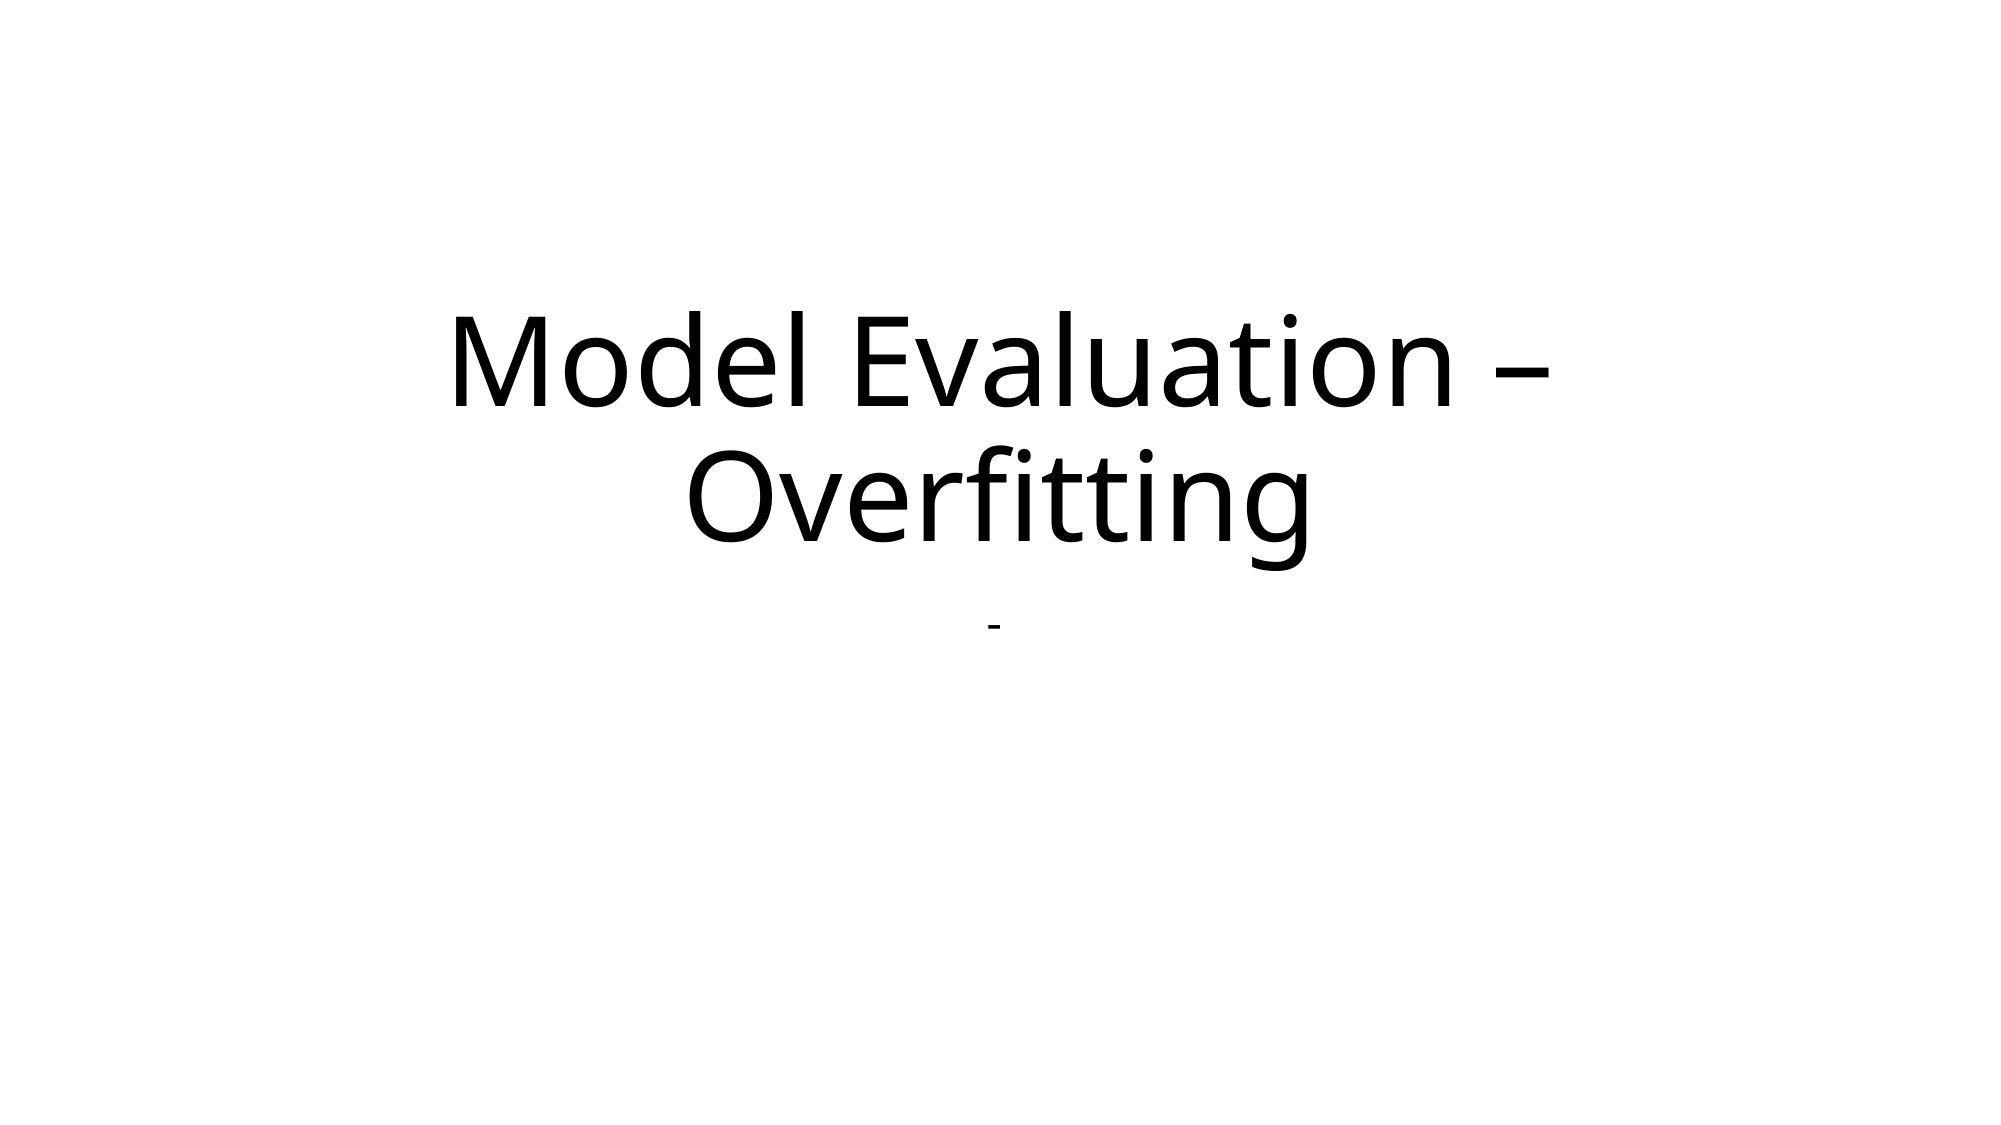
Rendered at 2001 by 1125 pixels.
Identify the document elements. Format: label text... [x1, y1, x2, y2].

title Model Evaluation – Overfitting [249, 184, 1750, 576]
subtitle - [249, 590, 1750, 863]
